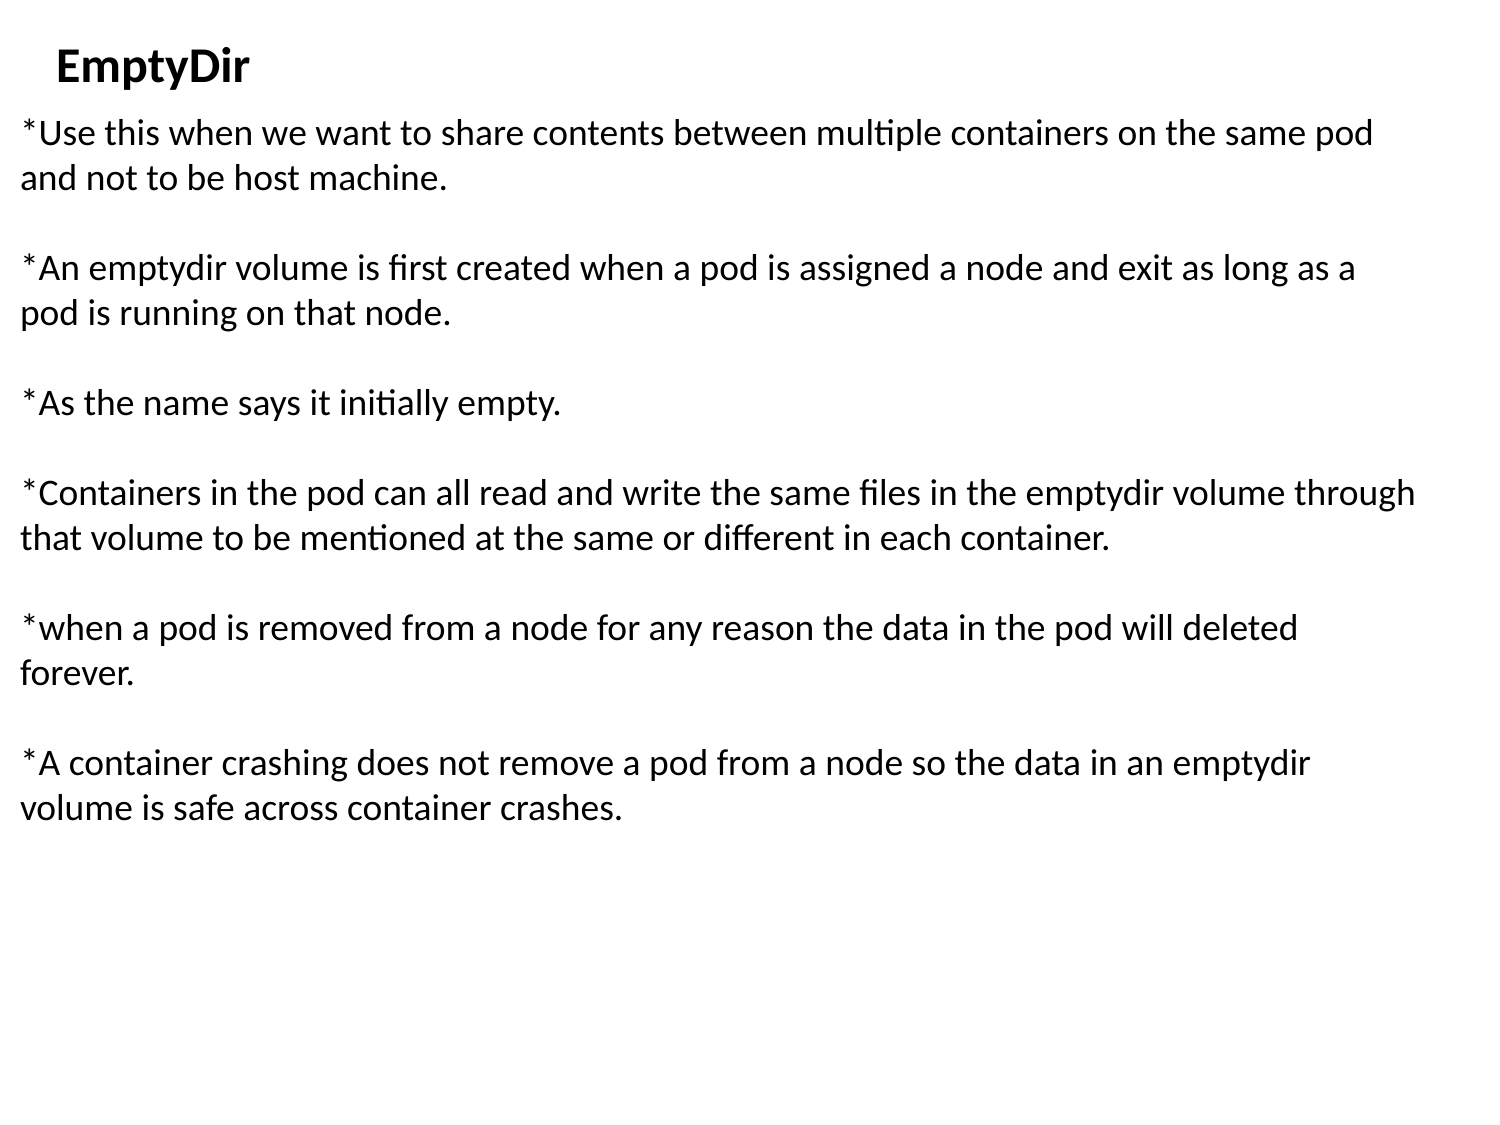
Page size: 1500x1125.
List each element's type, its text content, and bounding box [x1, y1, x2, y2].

text_box *Use this when we want to share contents between multiple containers on the same pod and not to be host machine. *An emptydir volume is first created when a pod is assigned a node and exit as long as a pod is running on that node. *As the name says it initially empty. *Containers in the pod can all read and write the same files in the emptydir volume through that volume to be mentioned at the same or different in each container. *when a pod is removed from a node for any reason the data in the pod will deleted forever. *A container crashing does not remove a pod from a node so the data in an emptydir volume is safe across container crashes. [5, 100, 1435, 881]
text_box EmptyDir [41, 25, 1388, 100]
